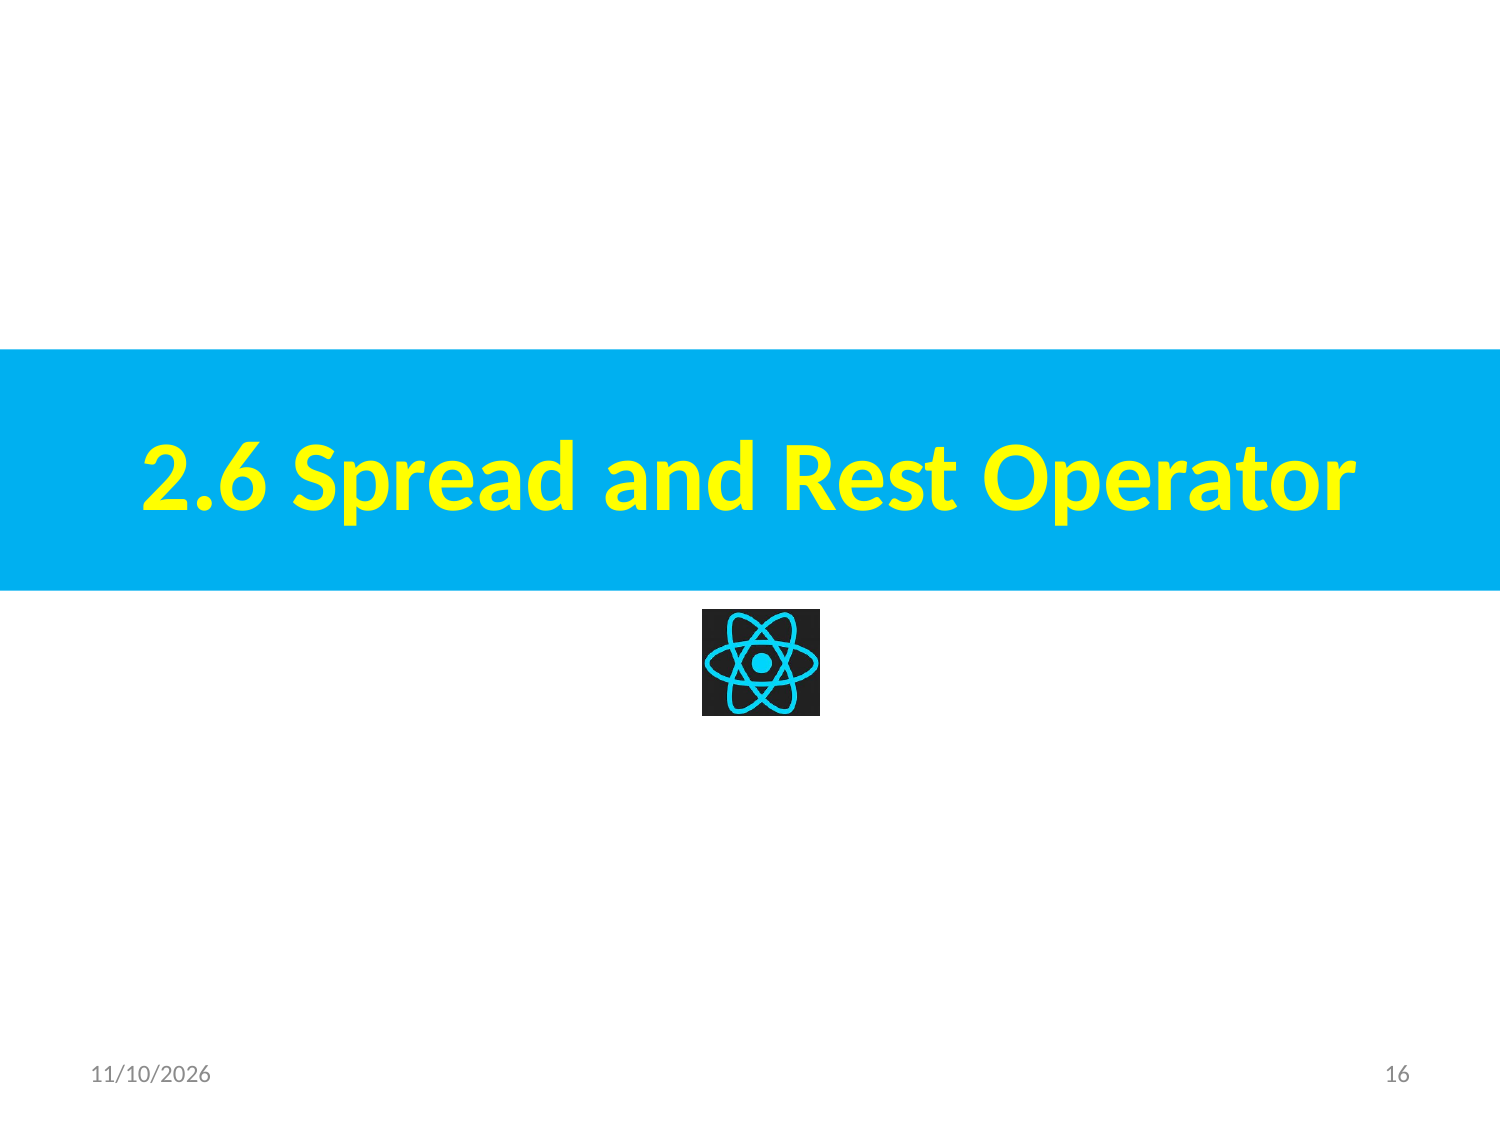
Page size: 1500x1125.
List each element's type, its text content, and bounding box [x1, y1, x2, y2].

slide_number 16 [1074, 1042, 1425, 1103]
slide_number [75, 1042, 425, 1103]
picture [702, 609, 821, 716]
title 2.6 Spread and Rest Operator [0, 349, 1500, 591]
